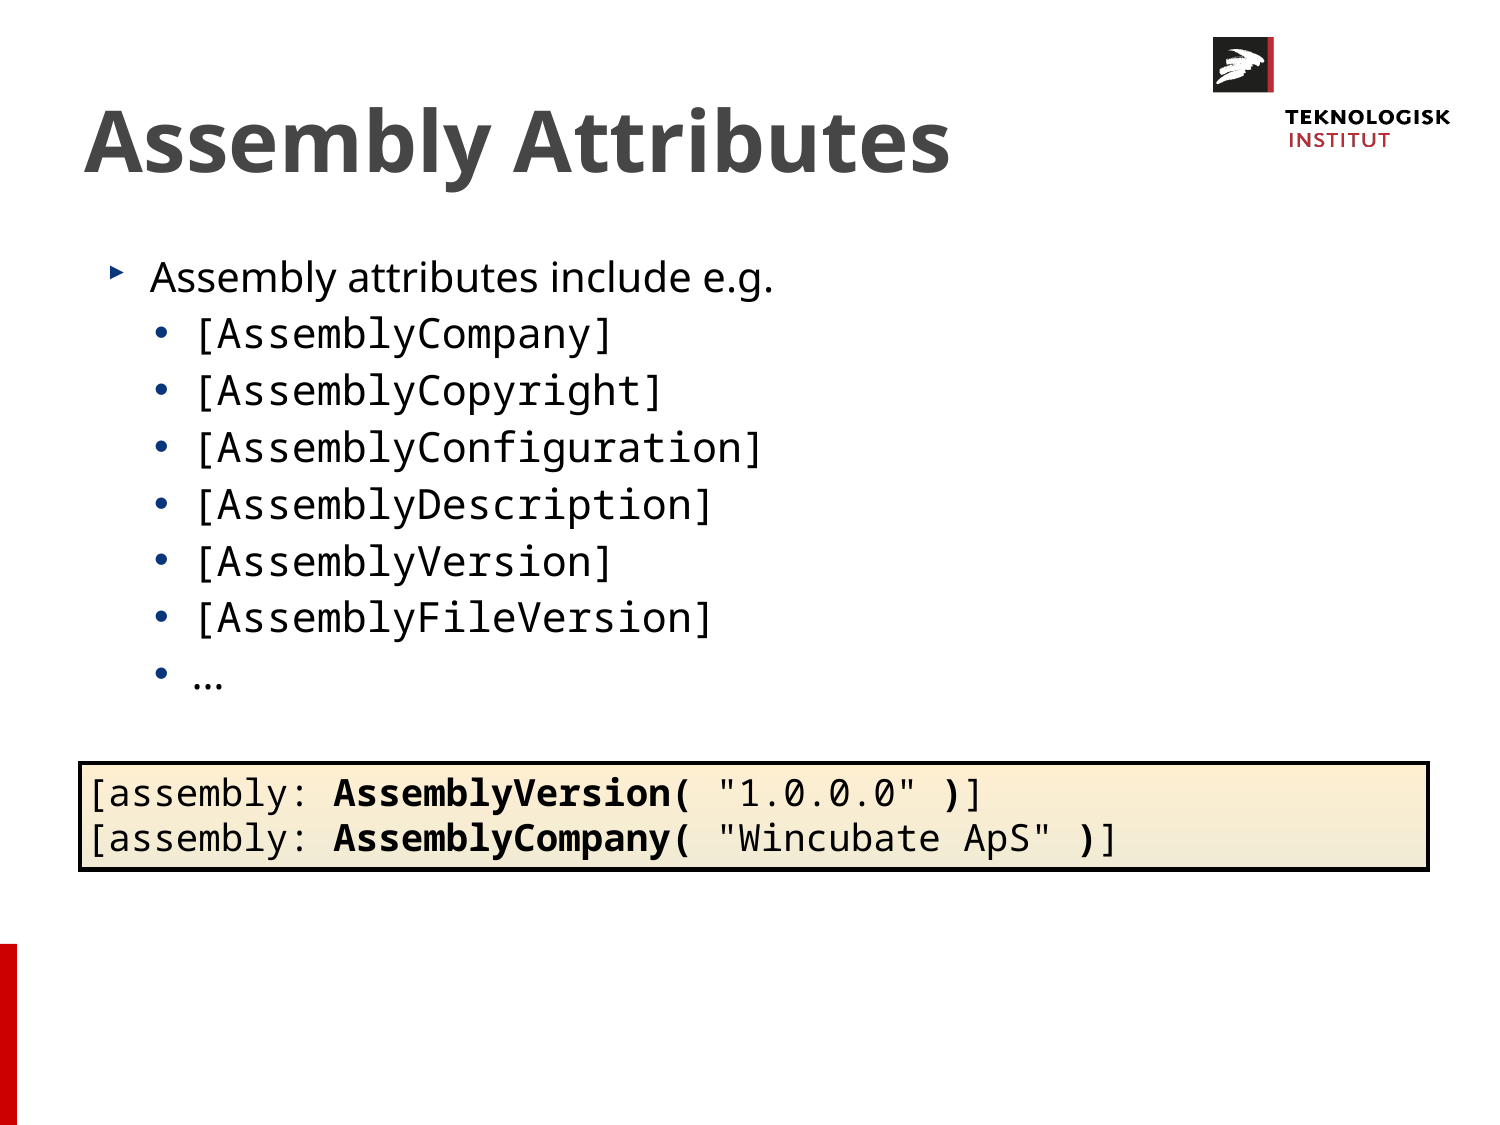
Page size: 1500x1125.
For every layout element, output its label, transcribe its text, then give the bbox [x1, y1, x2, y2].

text_box [assembly: AssemblyVersion( "1.0.0.0" )] [assembly: AssemblyCompany( "Wincubate ApS" )] [80, 763, 1428, 870]
picture [1213, 37, 1450, 147]
list Assembly attributes include e.g. [AssemblyCompany] [AssemblyCopyright] [AssemblyConfiguration] [AssemblyDescription] [AssemblyVersion] [AssemblyFileVersion] … [75, 243, 1424, 986]
title Assembly Attributes [70, 45, 1425, 233]
